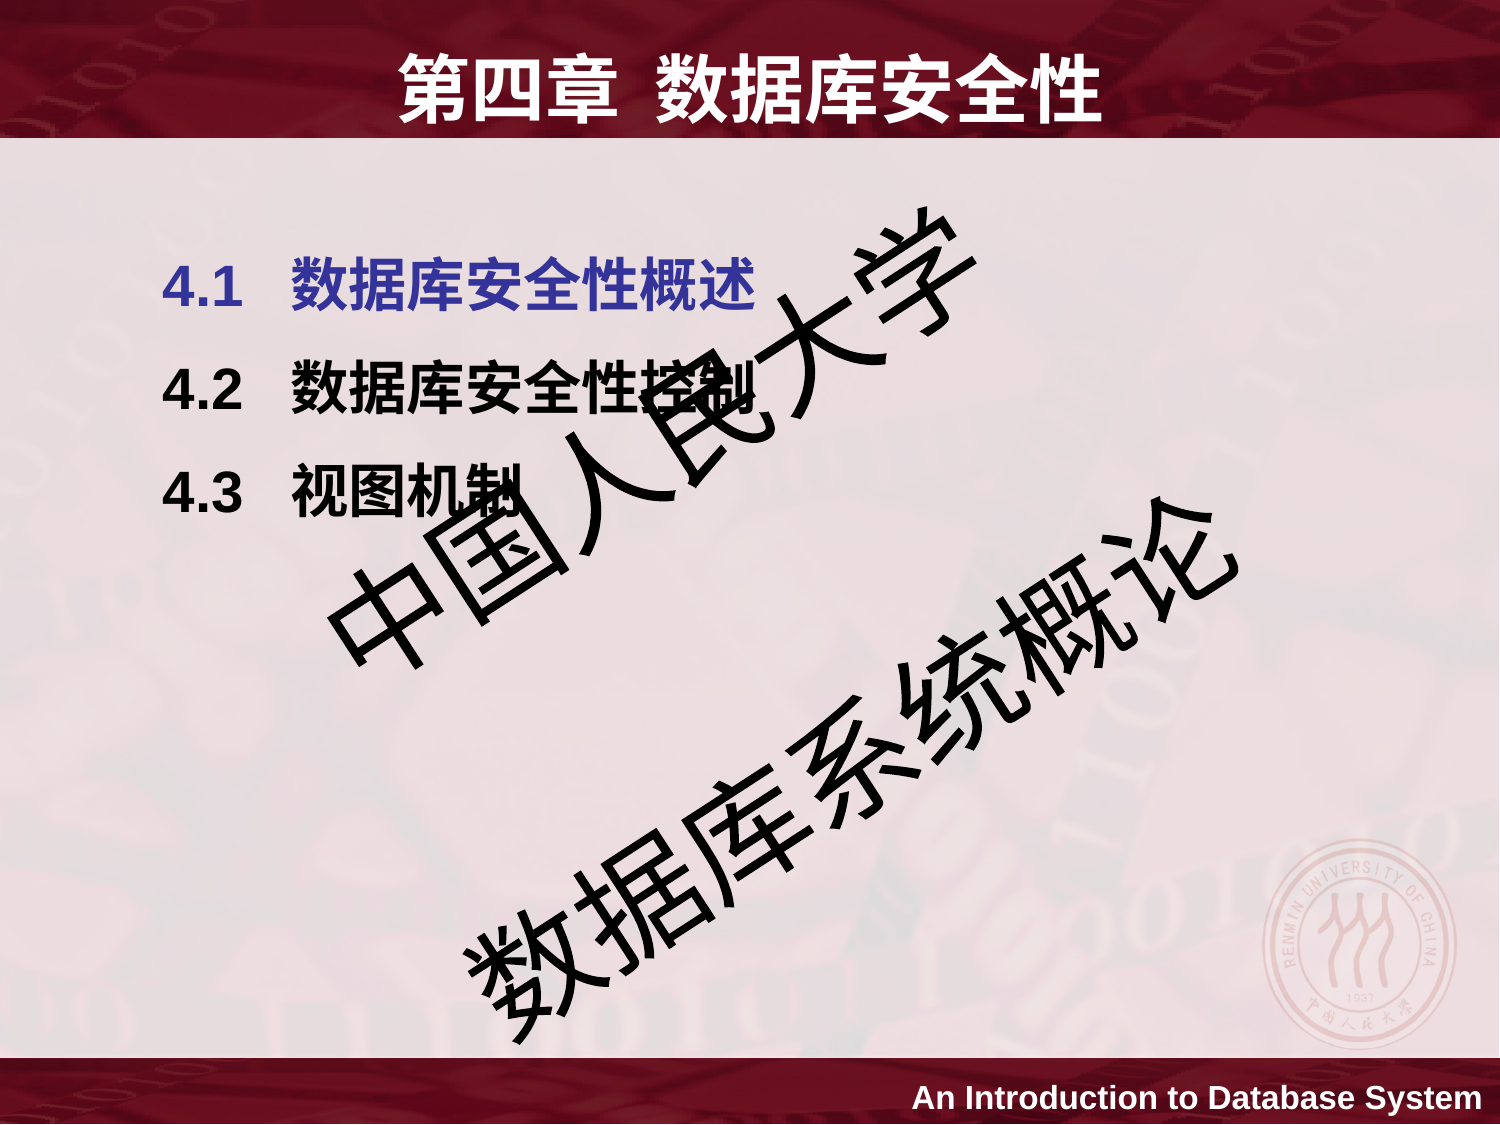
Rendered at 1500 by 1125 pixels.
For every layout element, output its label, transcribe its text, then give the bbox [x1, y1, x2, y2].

text_box [856, 1046, 1447, 1100]
picture [0, 0, 1500, 1125]
title 第四章 数据库安全性 [74, 0, 1426, 181]
list 4.1 数据库安全性概述 4.2 数据库安全性控制 4.3 视图机制 [147, 219, 1284, 958]
